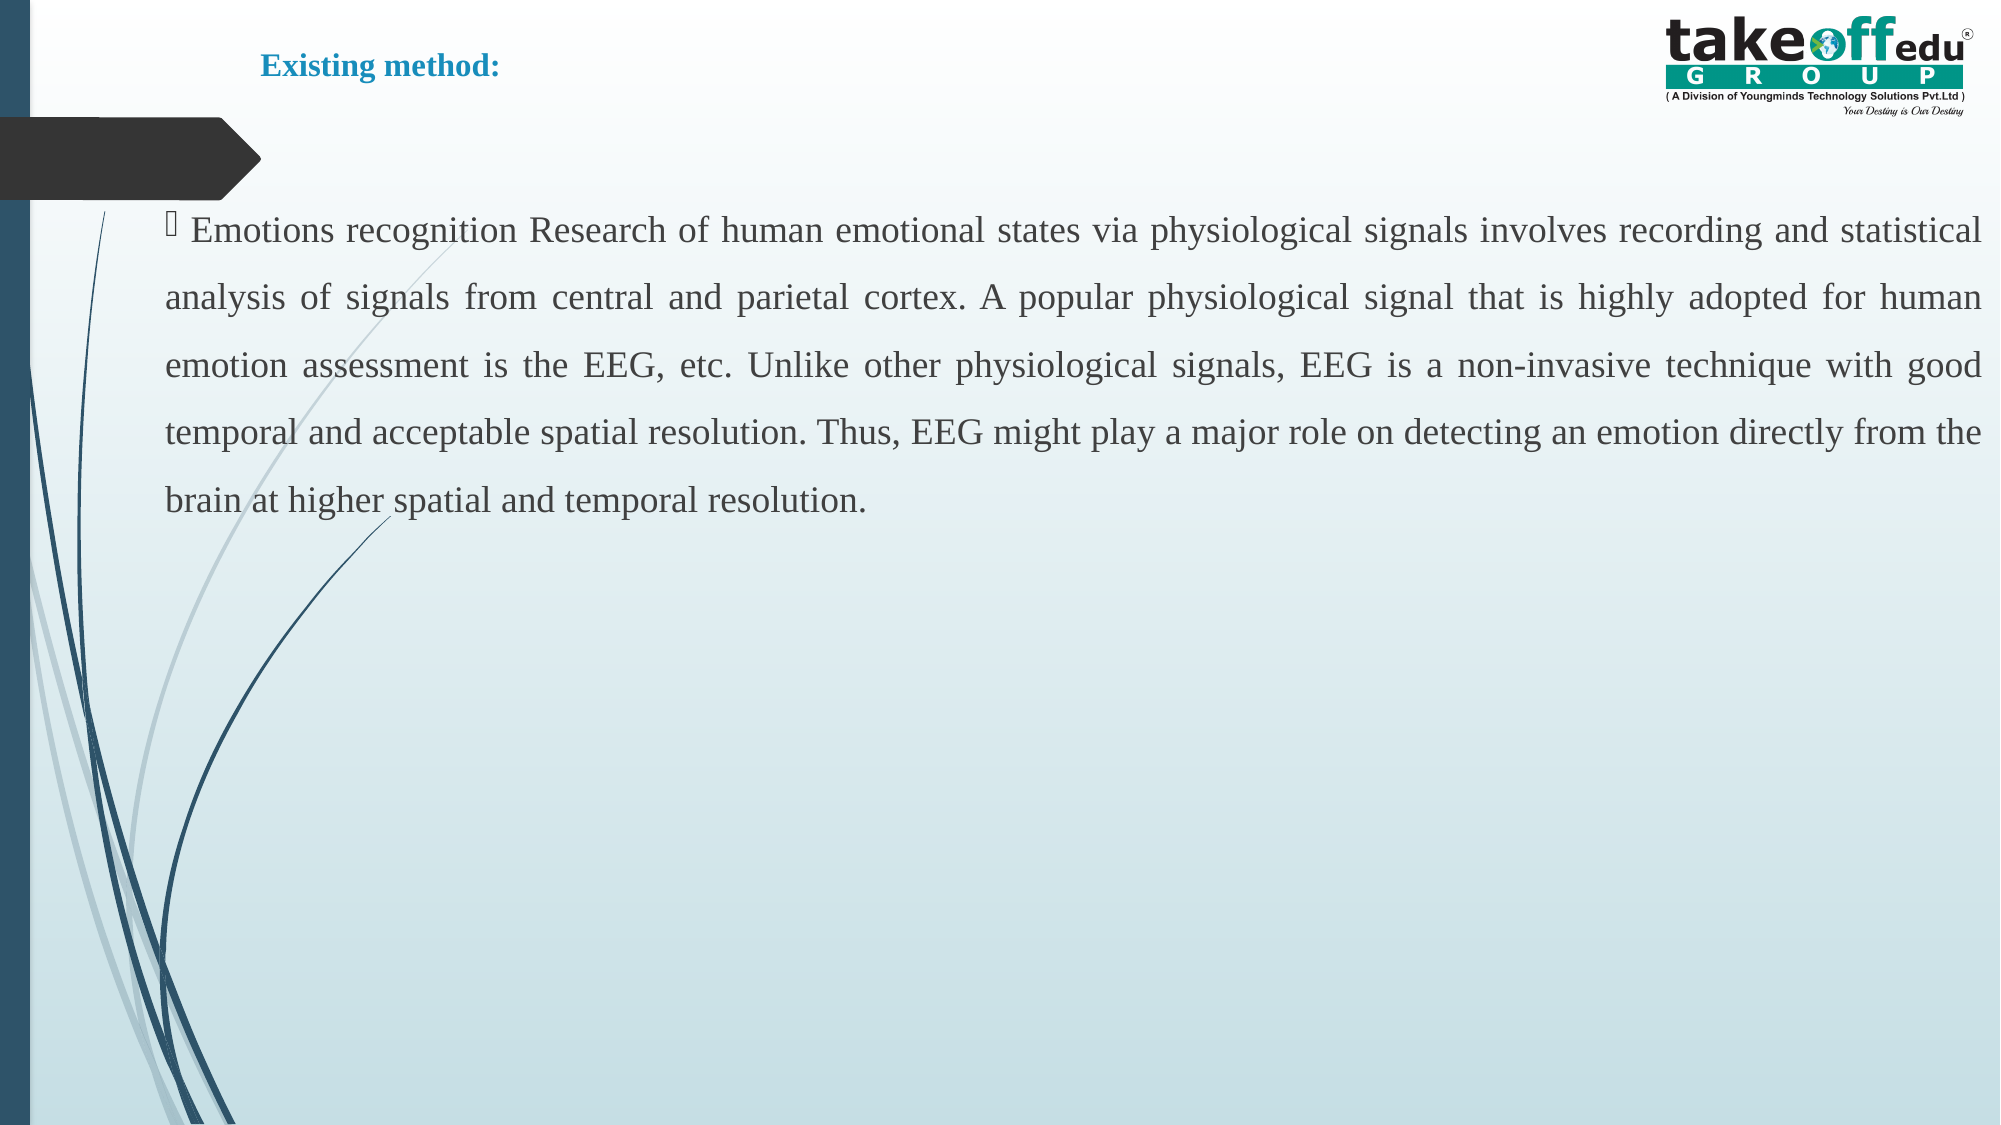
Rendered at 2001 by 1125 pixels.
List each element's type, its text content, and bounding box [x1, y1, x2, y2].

picture [1656, 15, 1980, 132]
list Emotions recognition Research of human emotional states via physiological signals involves recording and statistical analysis of signals from central and parietal cortex. A popular physiological signal that is highly adopted for human emotion assessment is the EEG, etc. Unlike other physiological signals, EEG is a non-invasive technique with good temporal and acceptable spatial resolution. Thus, EEG might play a major role on detecting an emotion directly from the brain at higher spatial and temporal resolution. [150, 174, 2000, 914]
title Existing method: [245, 36, 1652, 132]
